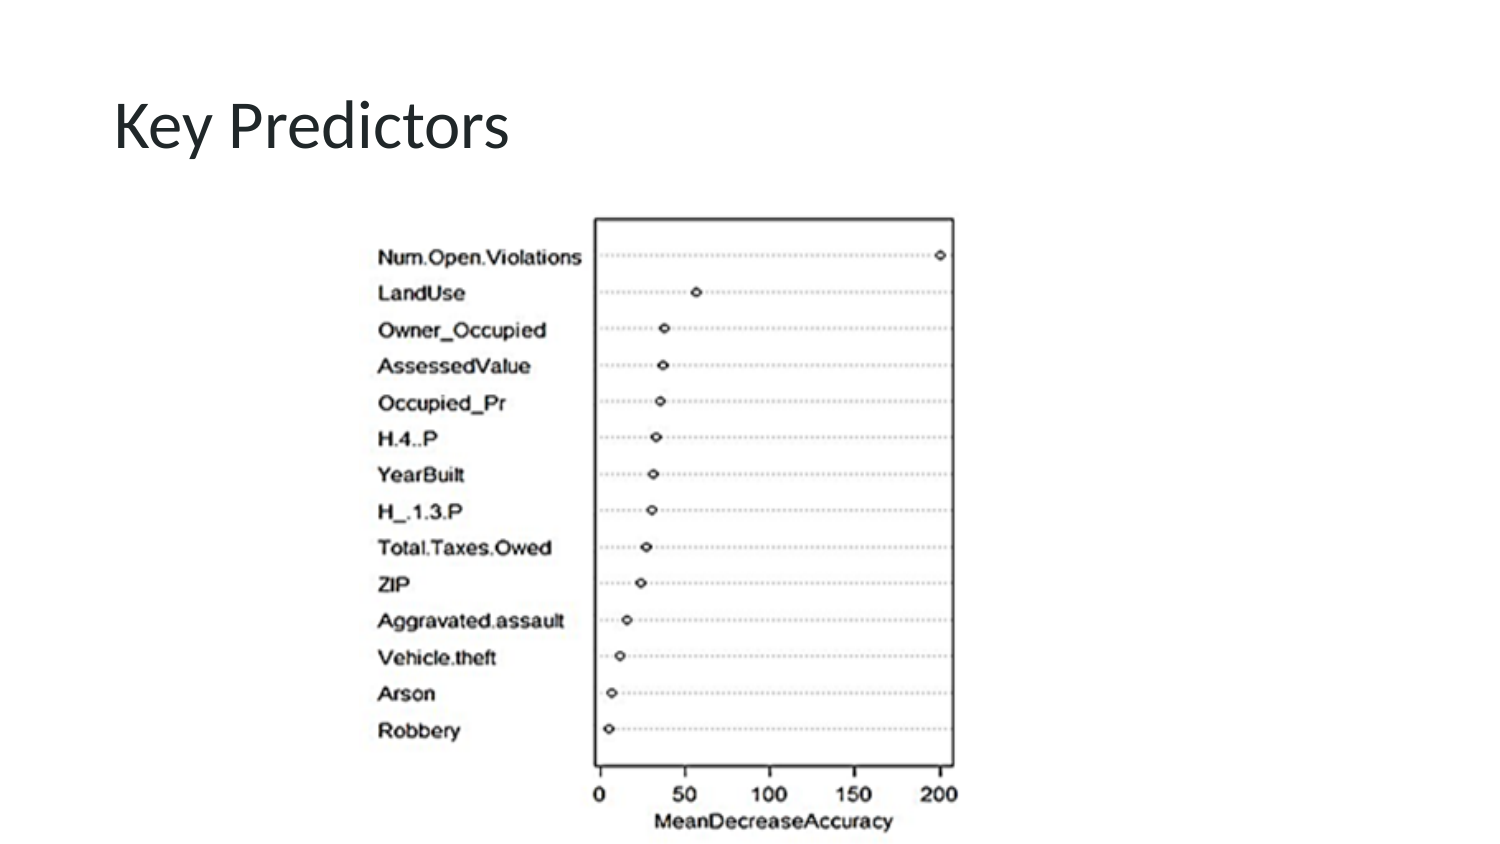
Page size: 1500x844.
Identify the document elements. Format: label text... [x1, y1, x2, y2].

picture [359, 160, 974, 844]
title Key Predictors [103, 44, 1397, 208]
